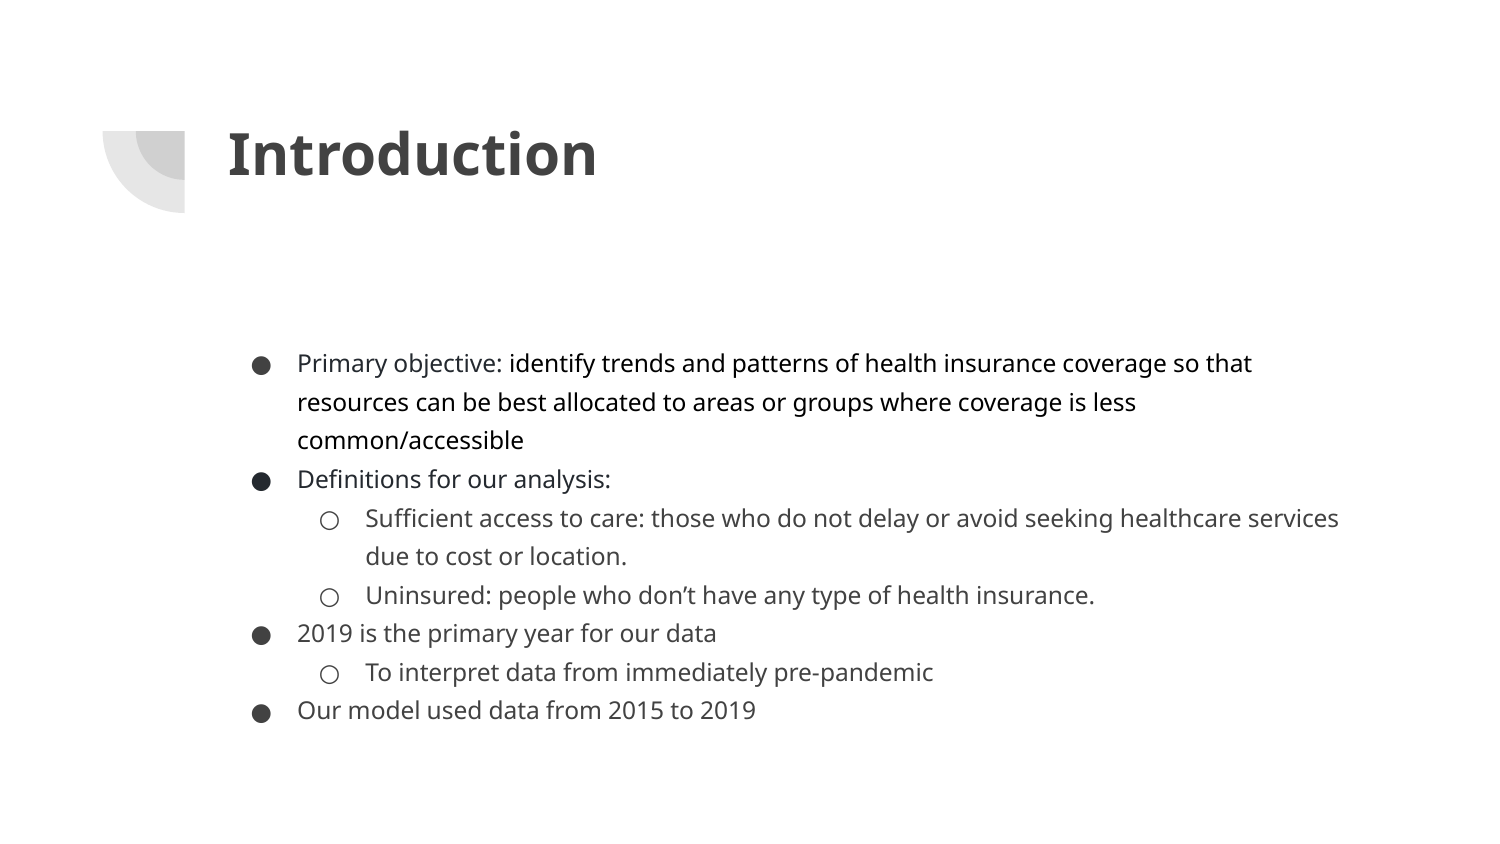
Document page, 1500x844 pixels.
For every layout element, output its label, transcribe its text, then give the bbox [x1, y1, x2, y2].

list Primary objective: identify trends and patterns of health insurance coverage so that resources can be best allocated to areas or groups where coverage is less common/accessible Definitions for our analysis: Sufficient access to care: those who do not delay or avoid seeking healthcare services due to cost or location. Uninsured: people who don’t have any type of health insurance. 2019 is the primary year for our data To interpret data from immediately pre-pandemic Our model used data from 2015 to 2019 [213, 326, 1368, 744]
title Introduction [213, 98, 1368, 263]
